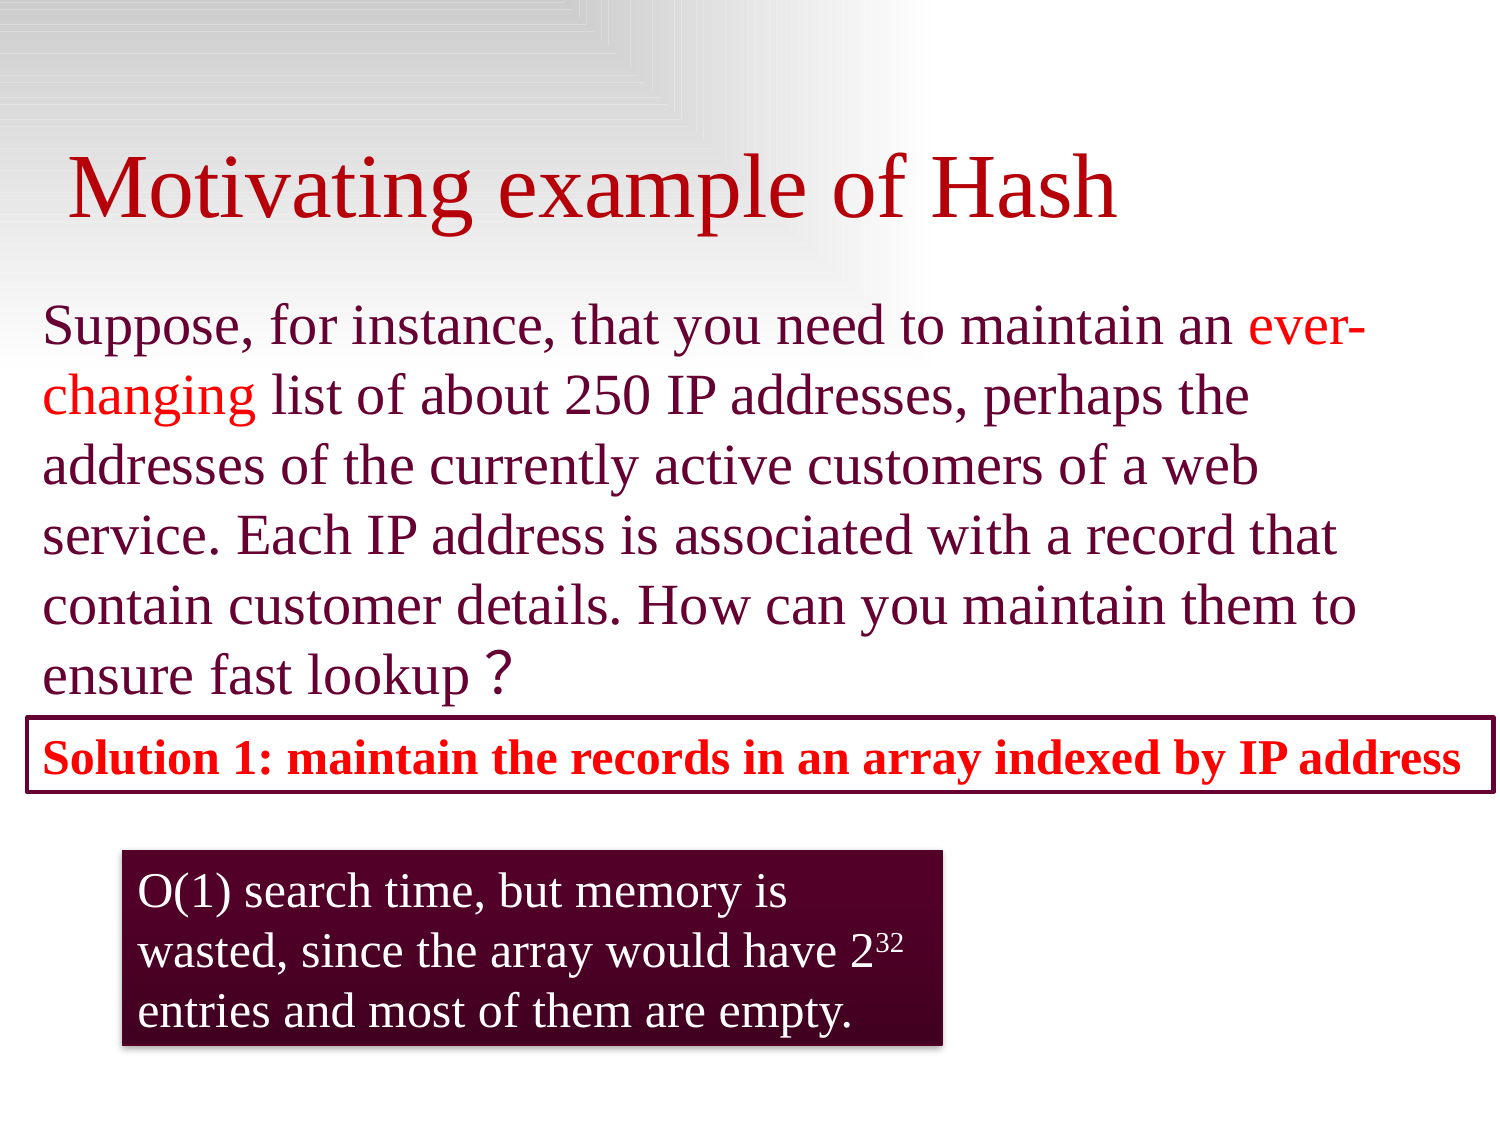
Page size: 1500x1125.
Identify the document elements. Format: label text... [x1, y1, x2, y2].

text_box O(1) search time, but memory is wasted, since the array would have 232 entries and most of them are empty. [122, 850, 943, 1046]
title Motivating example of Hash [52, 118, 1469, 244]
text_box Solution 1: maintain the records in an array indexed by IP address [25, 715, 1496, 794]
list Suppose, for instance, that you need to maintain an ever-changing list of about 250 IP addresses, perhaps the addresses of the currently active customers of a web service. Each IP address is associated with a record that contain customer details. How can you maintain them to ensure fast lookup？ [27, 278, 1463, 696]
